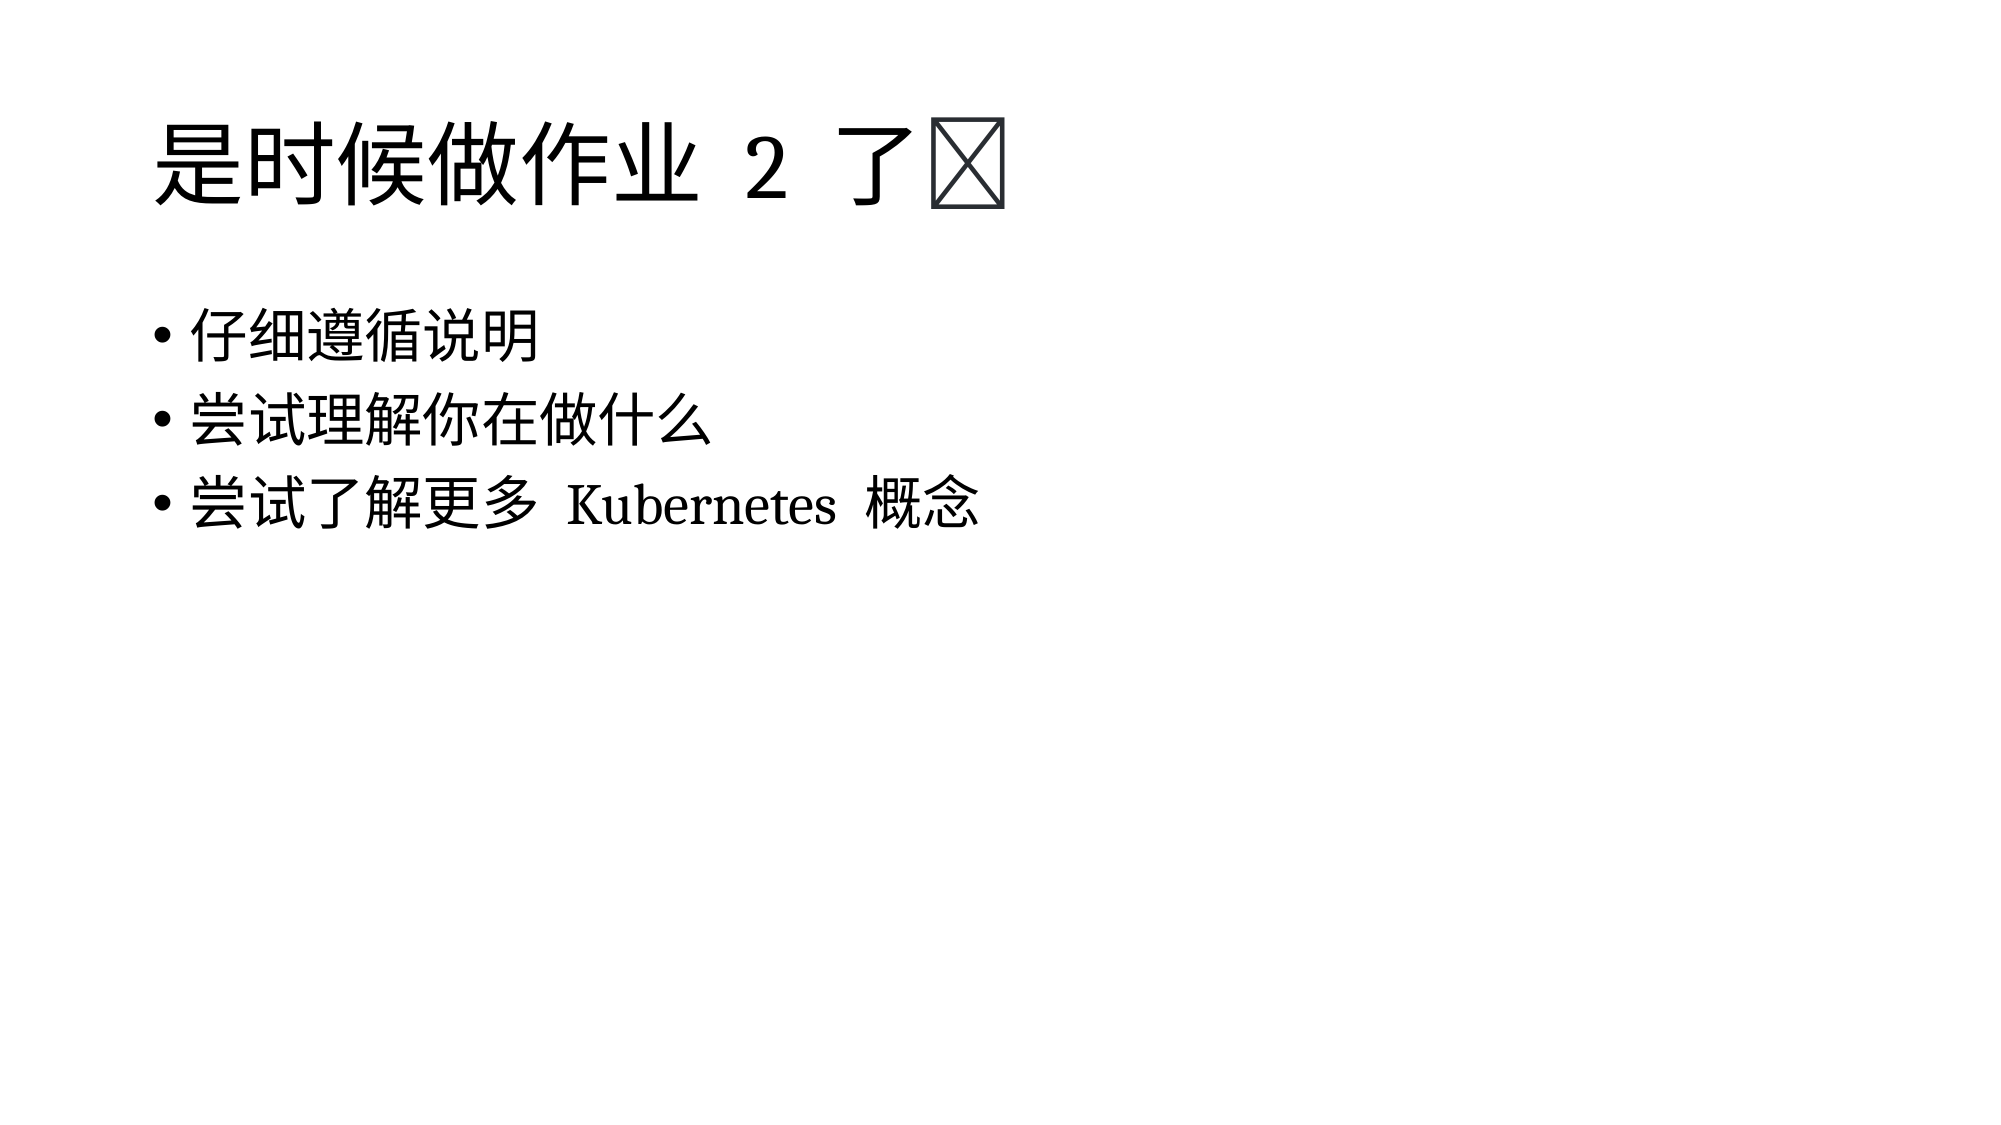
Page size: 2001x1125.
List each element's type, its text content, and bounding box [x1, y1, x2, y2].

title 是时候做作业 2 了✨ [137, 59, 1863, 278]
list 仔细遵循说明 尝试理解你在做什么 尝试了解更多 Kubernetes 概念 [137, 299, 1863, 1014]
